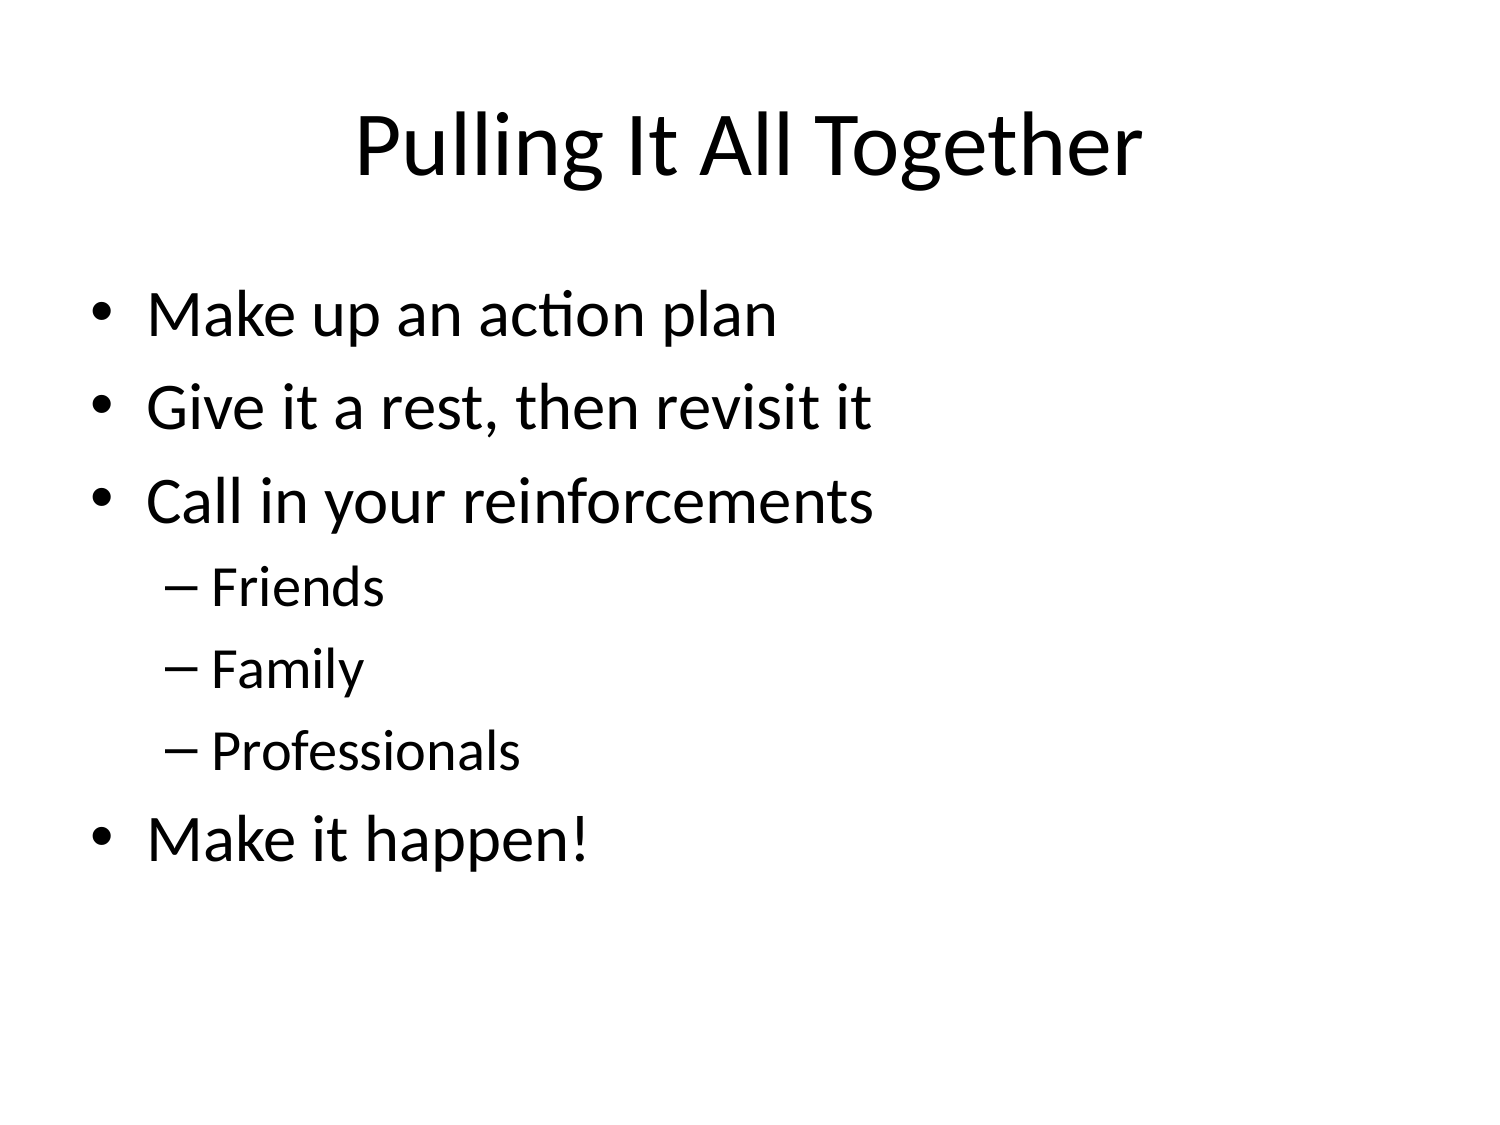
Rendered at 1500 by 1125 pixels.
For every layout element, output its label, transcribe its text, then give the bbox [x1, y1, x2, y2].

title Pulling It All Together [75, 45, 1425, 233]
list Make up an action plan Give it a rest, then revisit it Call in your reinforcements Friends Family Professionals Make it happen! [75, 262, 1425, 1005]
